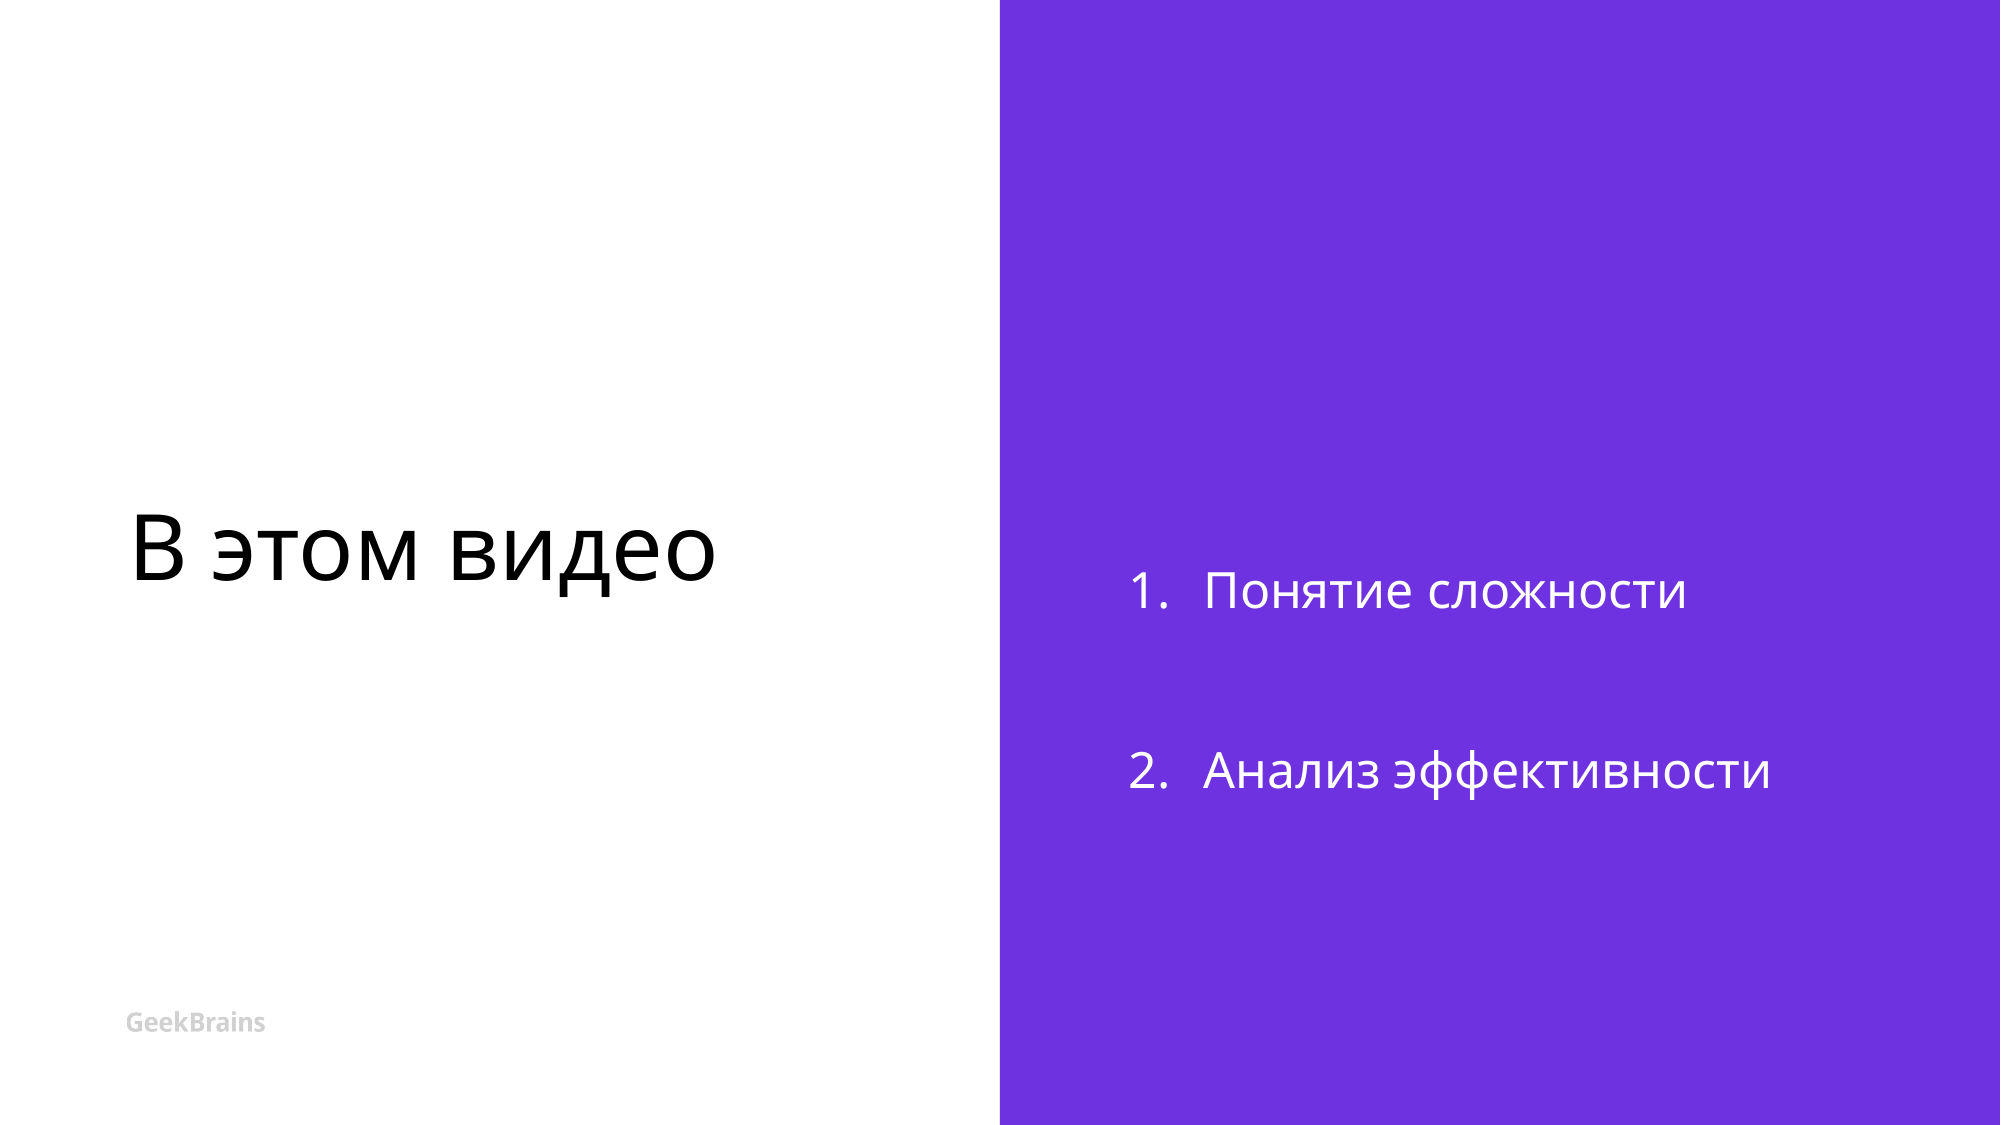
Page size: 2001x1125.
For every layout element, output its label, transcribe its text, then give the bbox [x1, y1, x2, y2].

list Понятие сложности Анализ эффективности [1113, 416, 1882, 822]
picture [126, 1011, 265, 1032]
title В этом видео [113, 113, 882, 1002]
